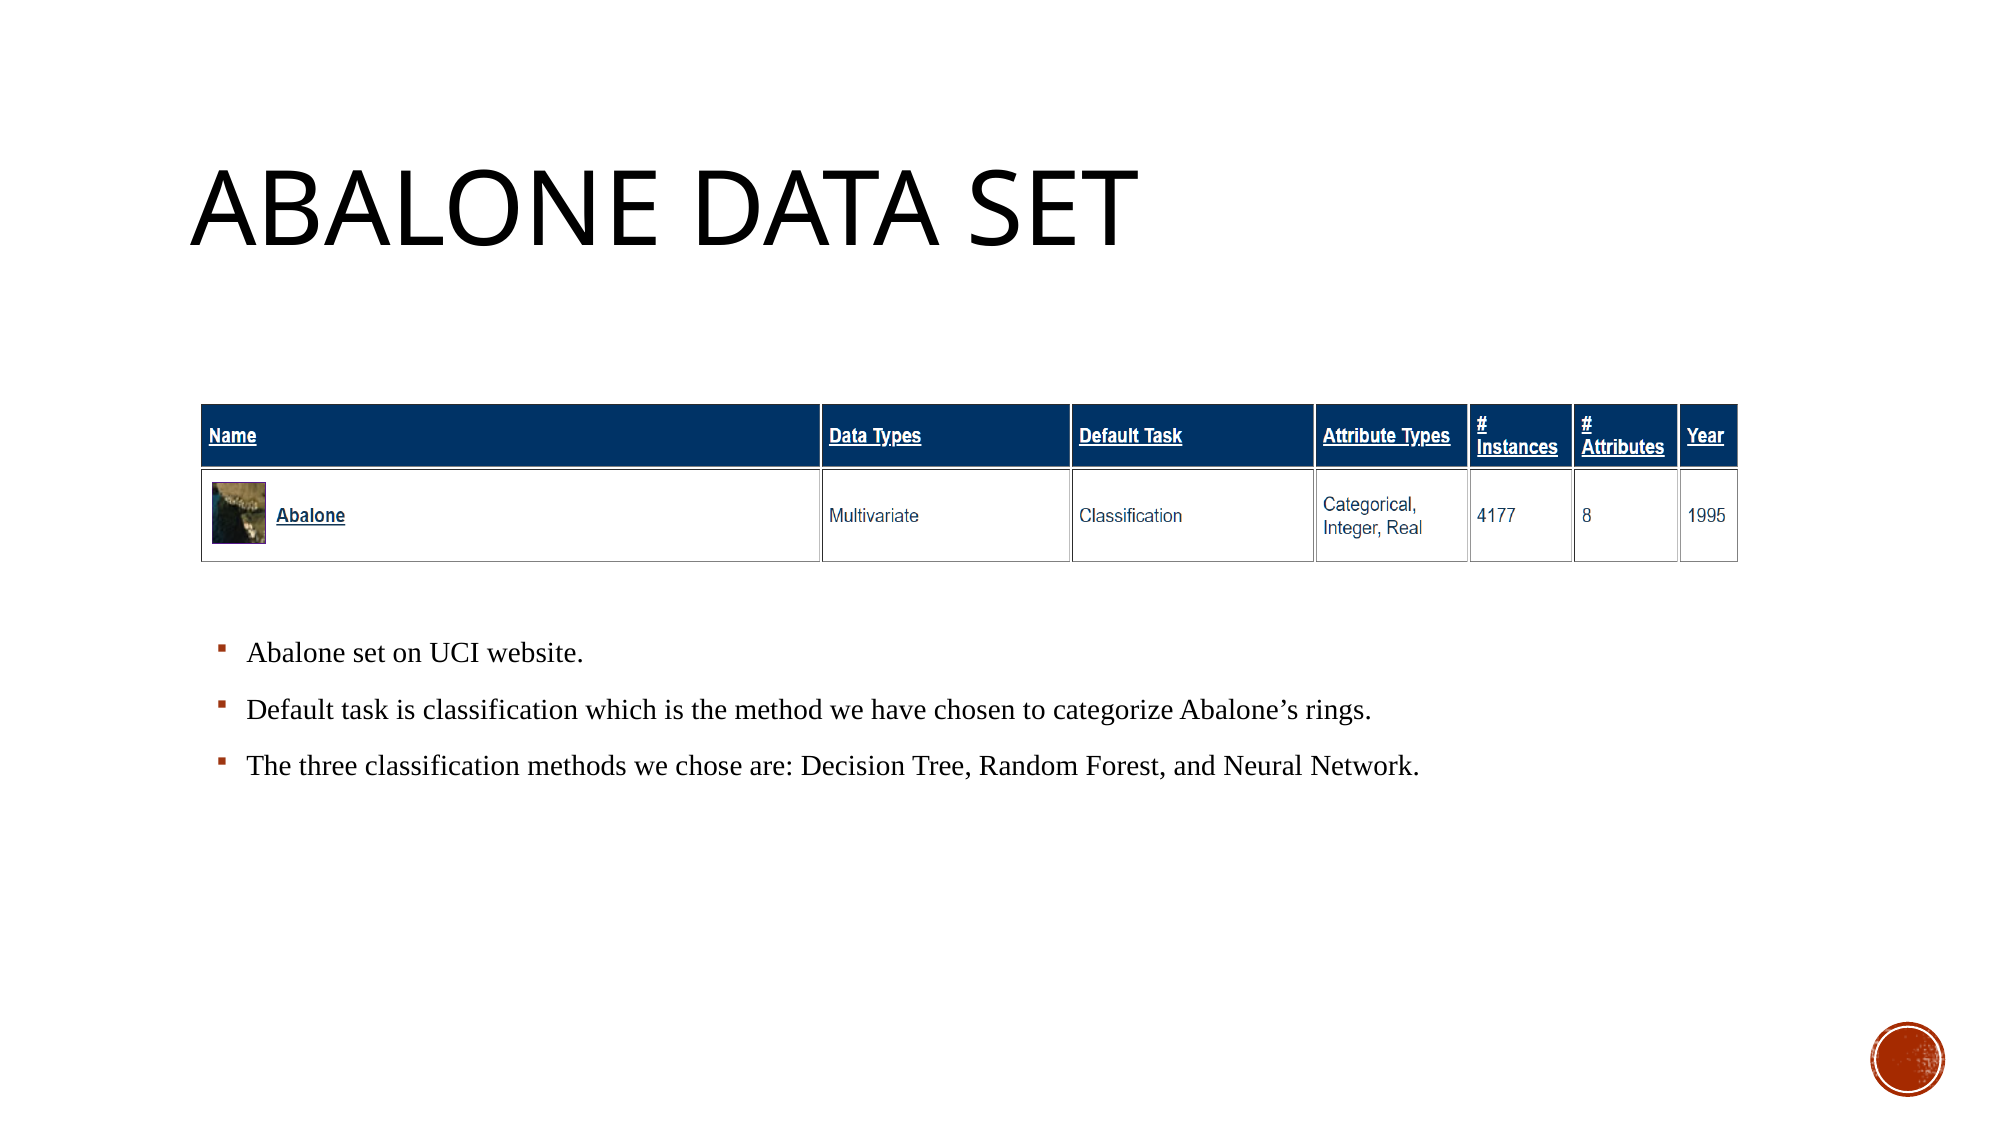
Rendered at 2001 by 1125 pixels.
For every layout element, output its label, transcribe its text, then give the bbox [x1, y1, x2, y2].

text_box Abalone set on UCI website. Default task is classification which is the method we have chosen to categorize Abalone’s rings. The three classification methods we chose are: Decision Tree, Random Forest, and Neural Network. [201, 630, 1739, 907]
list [201, 401, 1739, 563]
title Abalone data set [175, 79, 1826, 344]
